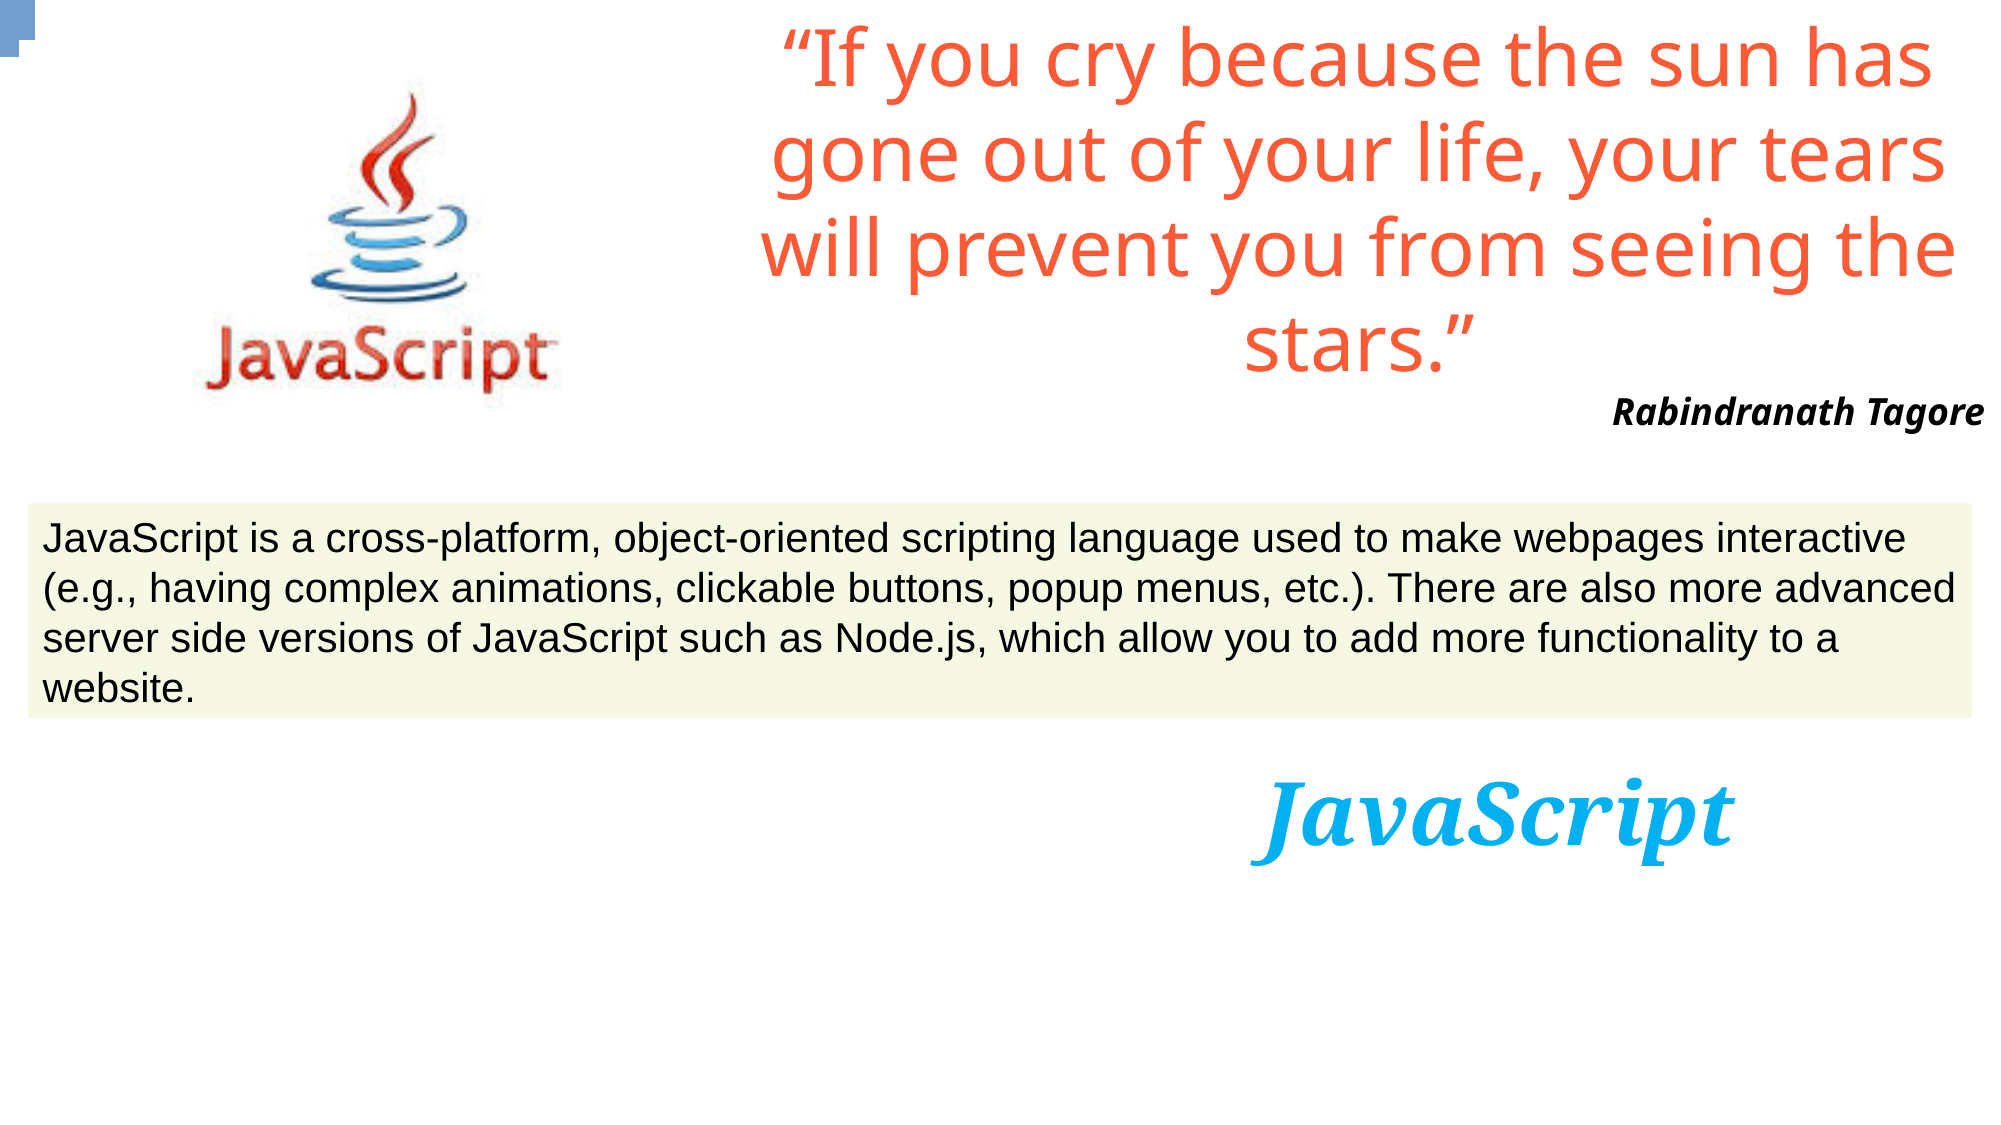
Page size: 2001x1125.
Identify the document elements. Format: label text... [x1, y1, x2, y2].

picture [19, 40, 746, 448]
title JavaScript [249, 750, 1750, 913]
text_box JavaScript is a cross-platform, object-oriented scripting language used to make webpages interactive (e.g., having complex animations, clickable buttons, popup menus, etc.). There are also more advanced server side versions of JavaScript such as Node.js, which allow you to add more functionality to a website. [27, 503, 1973, 719]
text_box “If you cry because the sun has gone out of your life, your tears will prevent you from seeing the stars.” Rabindranath Tagore [719, 0, 2000, 440]
